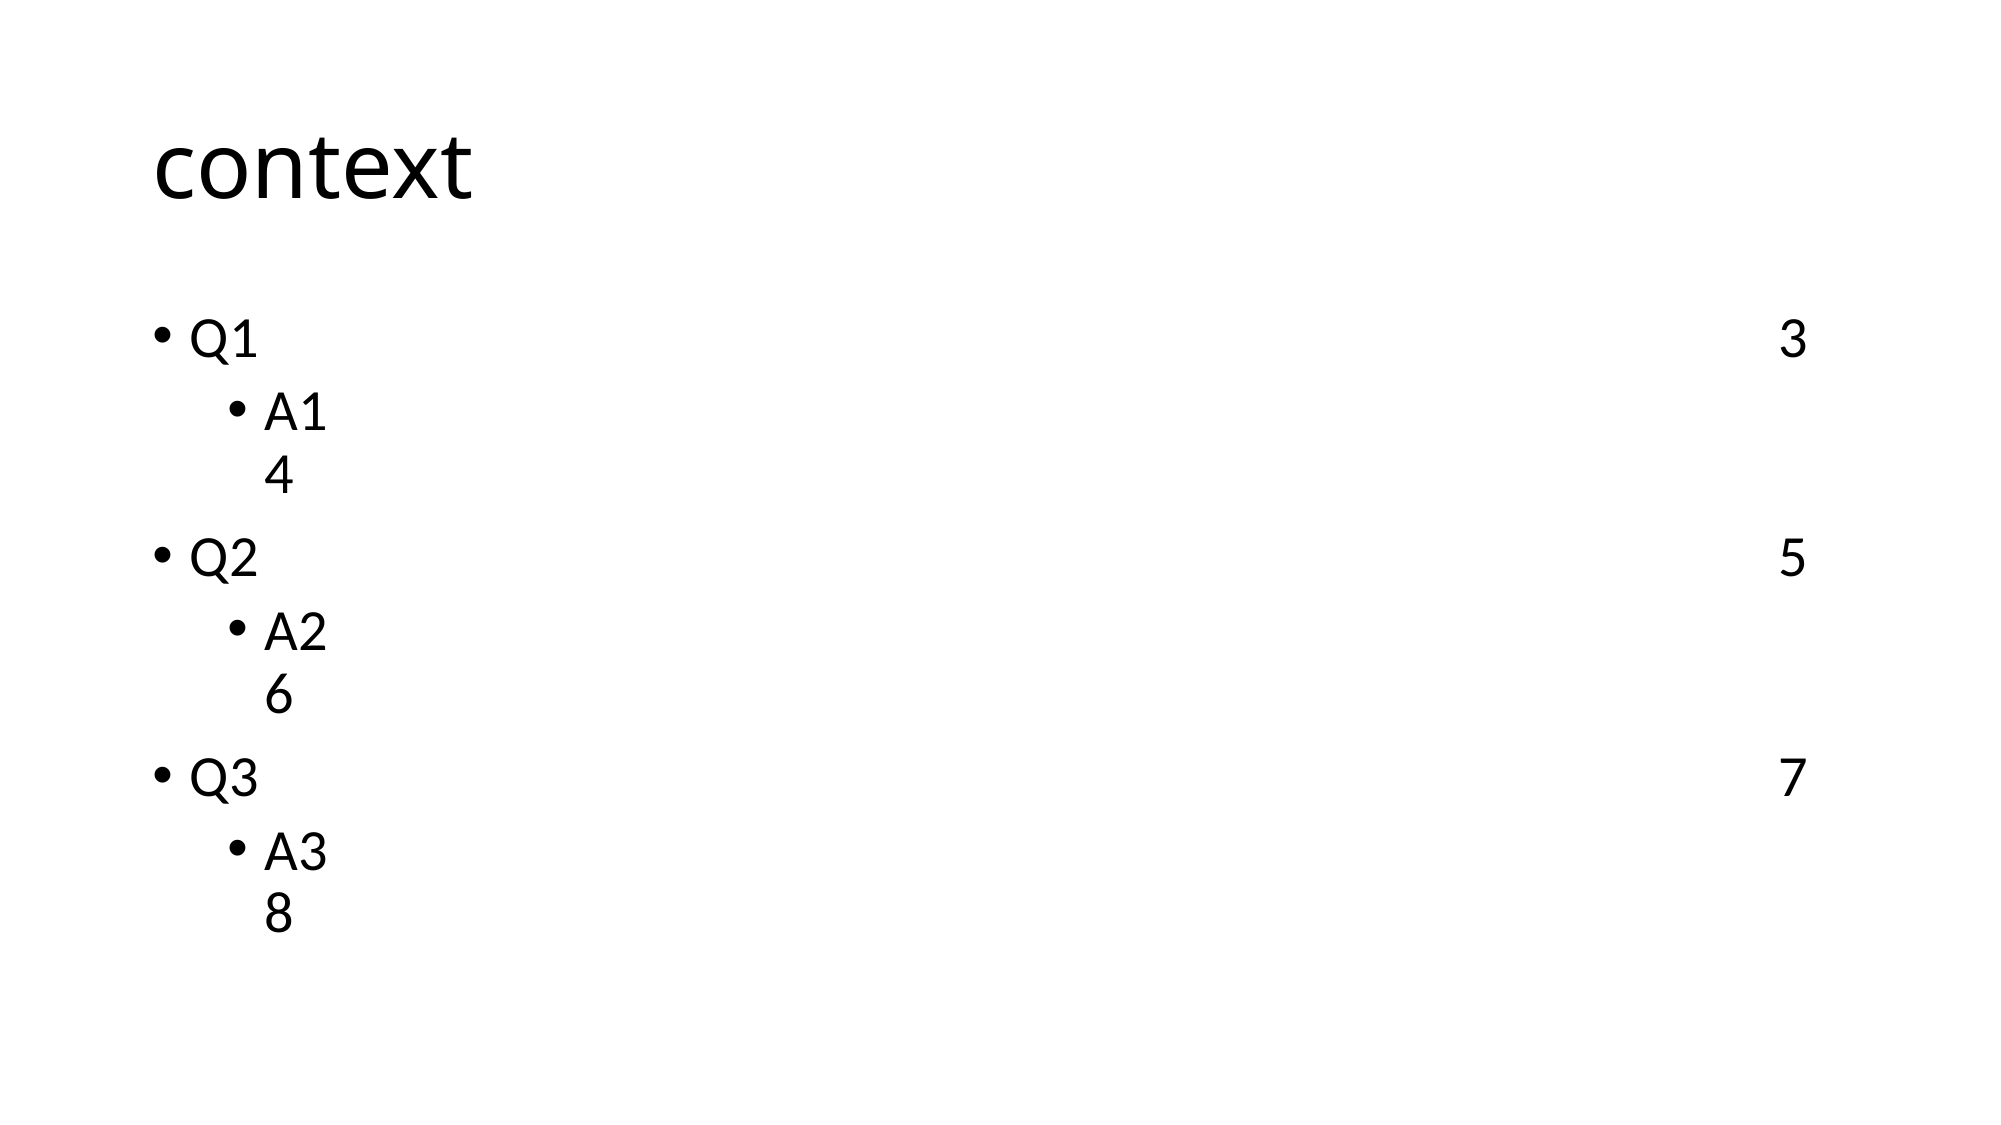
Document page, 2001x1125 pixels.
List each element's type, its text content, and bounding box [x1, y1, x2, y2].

list Q1 3 A1 4 Q2 5 A2 6 Q3 7 A3 8 [137, 299, 1863, 1014]
title context [137, 59, 1863, 278]
